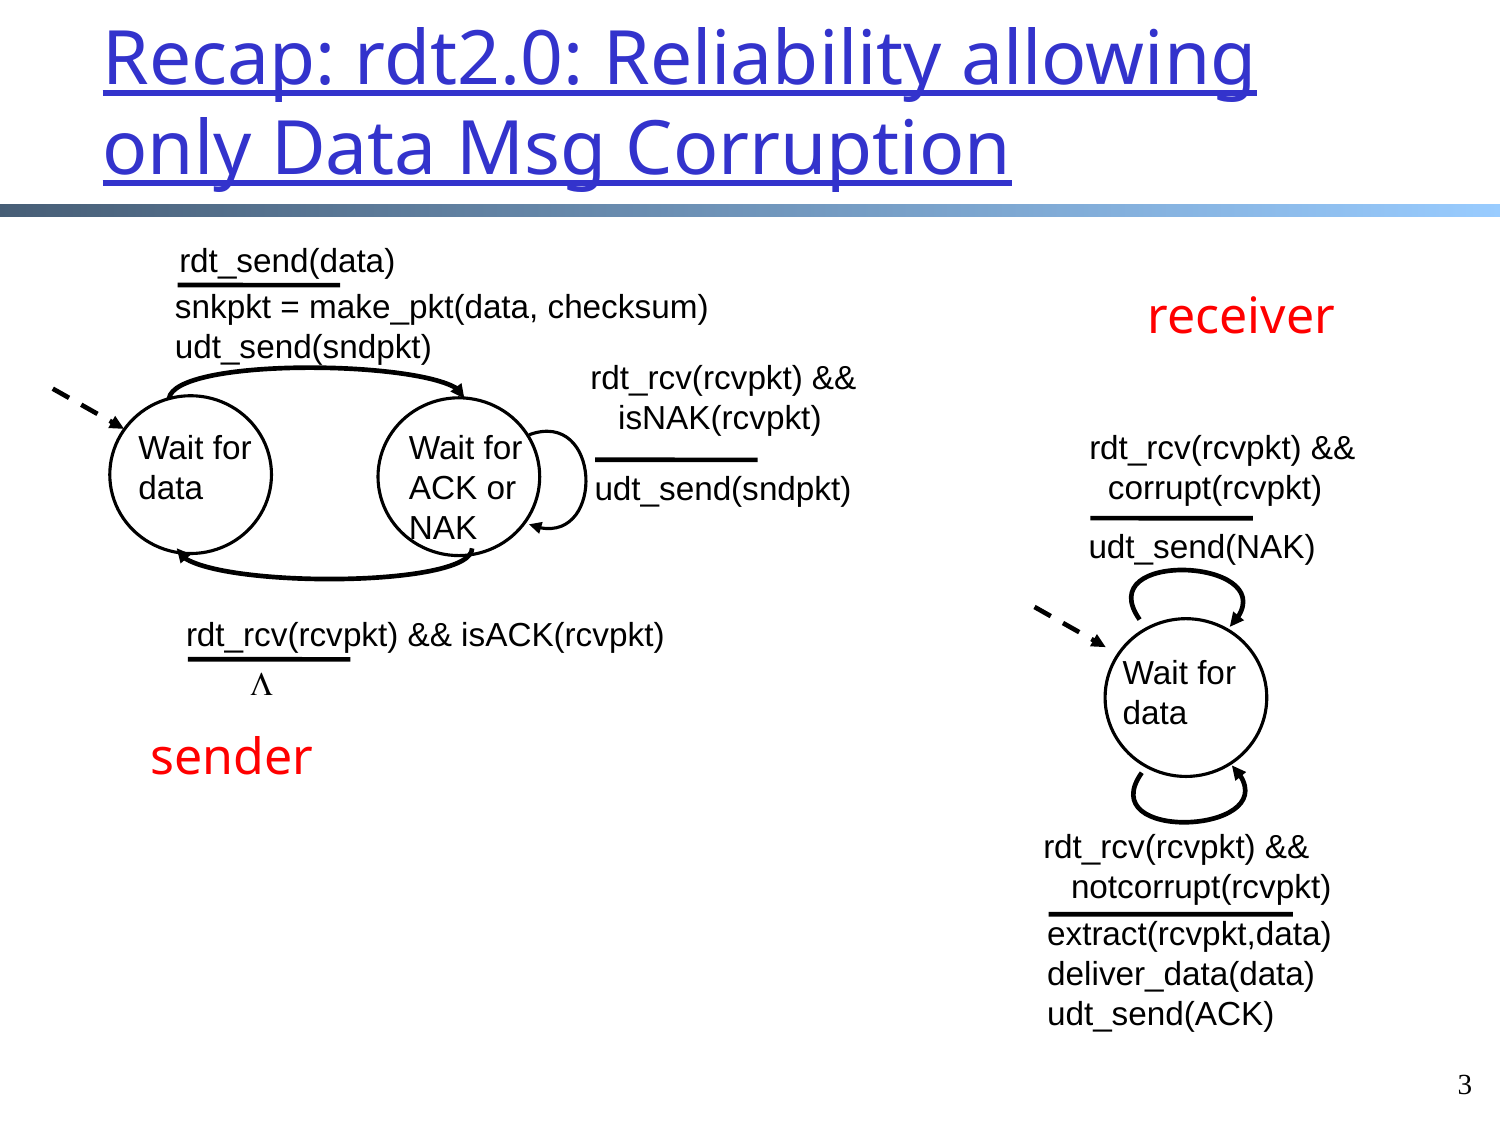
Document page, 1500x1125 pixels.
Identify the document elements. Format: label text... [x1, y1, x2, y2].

text_box Wait for data [123, 419, 155, 520]
text_box receiver [1133, 275, 1351, 351]
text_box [762, 348, 919, 556]
text_box [109, 431, 123, 518]
text_box [133, 403, 155, 419]
title Recap: rdt2.0: Reliability allowing only Data Msg Corruption [87, 5, 1404, 194]
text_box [1028, 765, 1385, 1007]
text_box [1073, 418, 1390, 628]
text_box [1091, 636, 1099, 647]
text_box [124, 520, 155, 546]
text_box 3 [1418, 1057, 1488, 1115]
text_box sender [135, 716, 329, 792]
text_box [110, 417, 124, 429]
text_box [1104, 618, 1306, 763]
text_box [170, 548, 754, 710]
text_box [160, 231, 759, 556]
